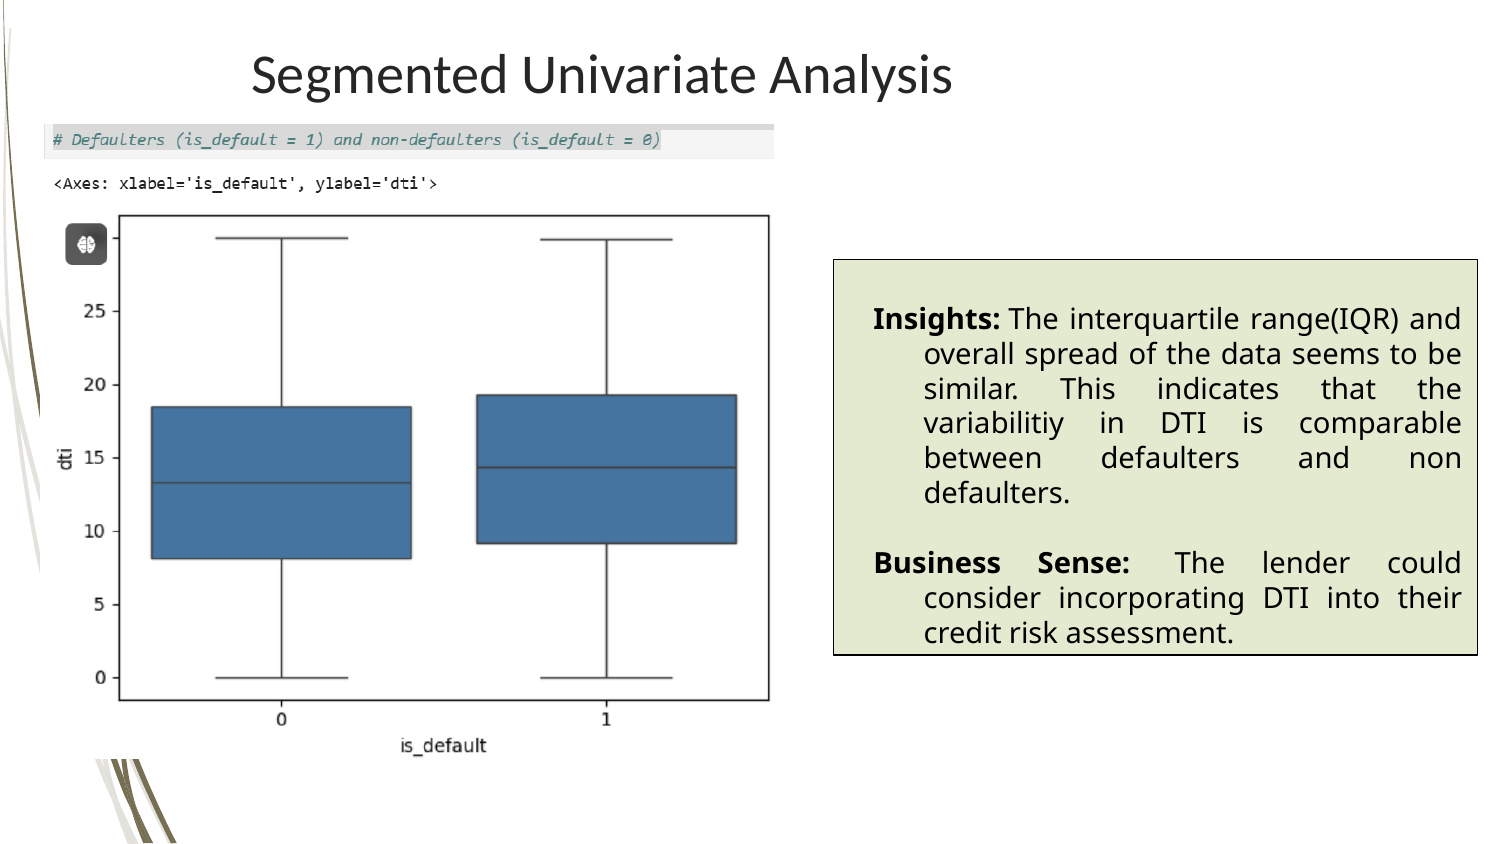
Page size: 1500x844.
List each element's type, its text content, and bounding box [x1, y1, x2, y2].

title Segmented Univariate Analysis [236, 21, 1500, 107]
text_box Insights: The interquartile range(IQR) and overall spread of the data seems to be similar. This indicates that the variabilitiy in DTI is comparable between defaulters and non defaulters. Business Sense: The lender could consider incorporating DTI into their credit risk assessment. [833, 259, 1478, 656]
picture [40, 124, 774, 759]
